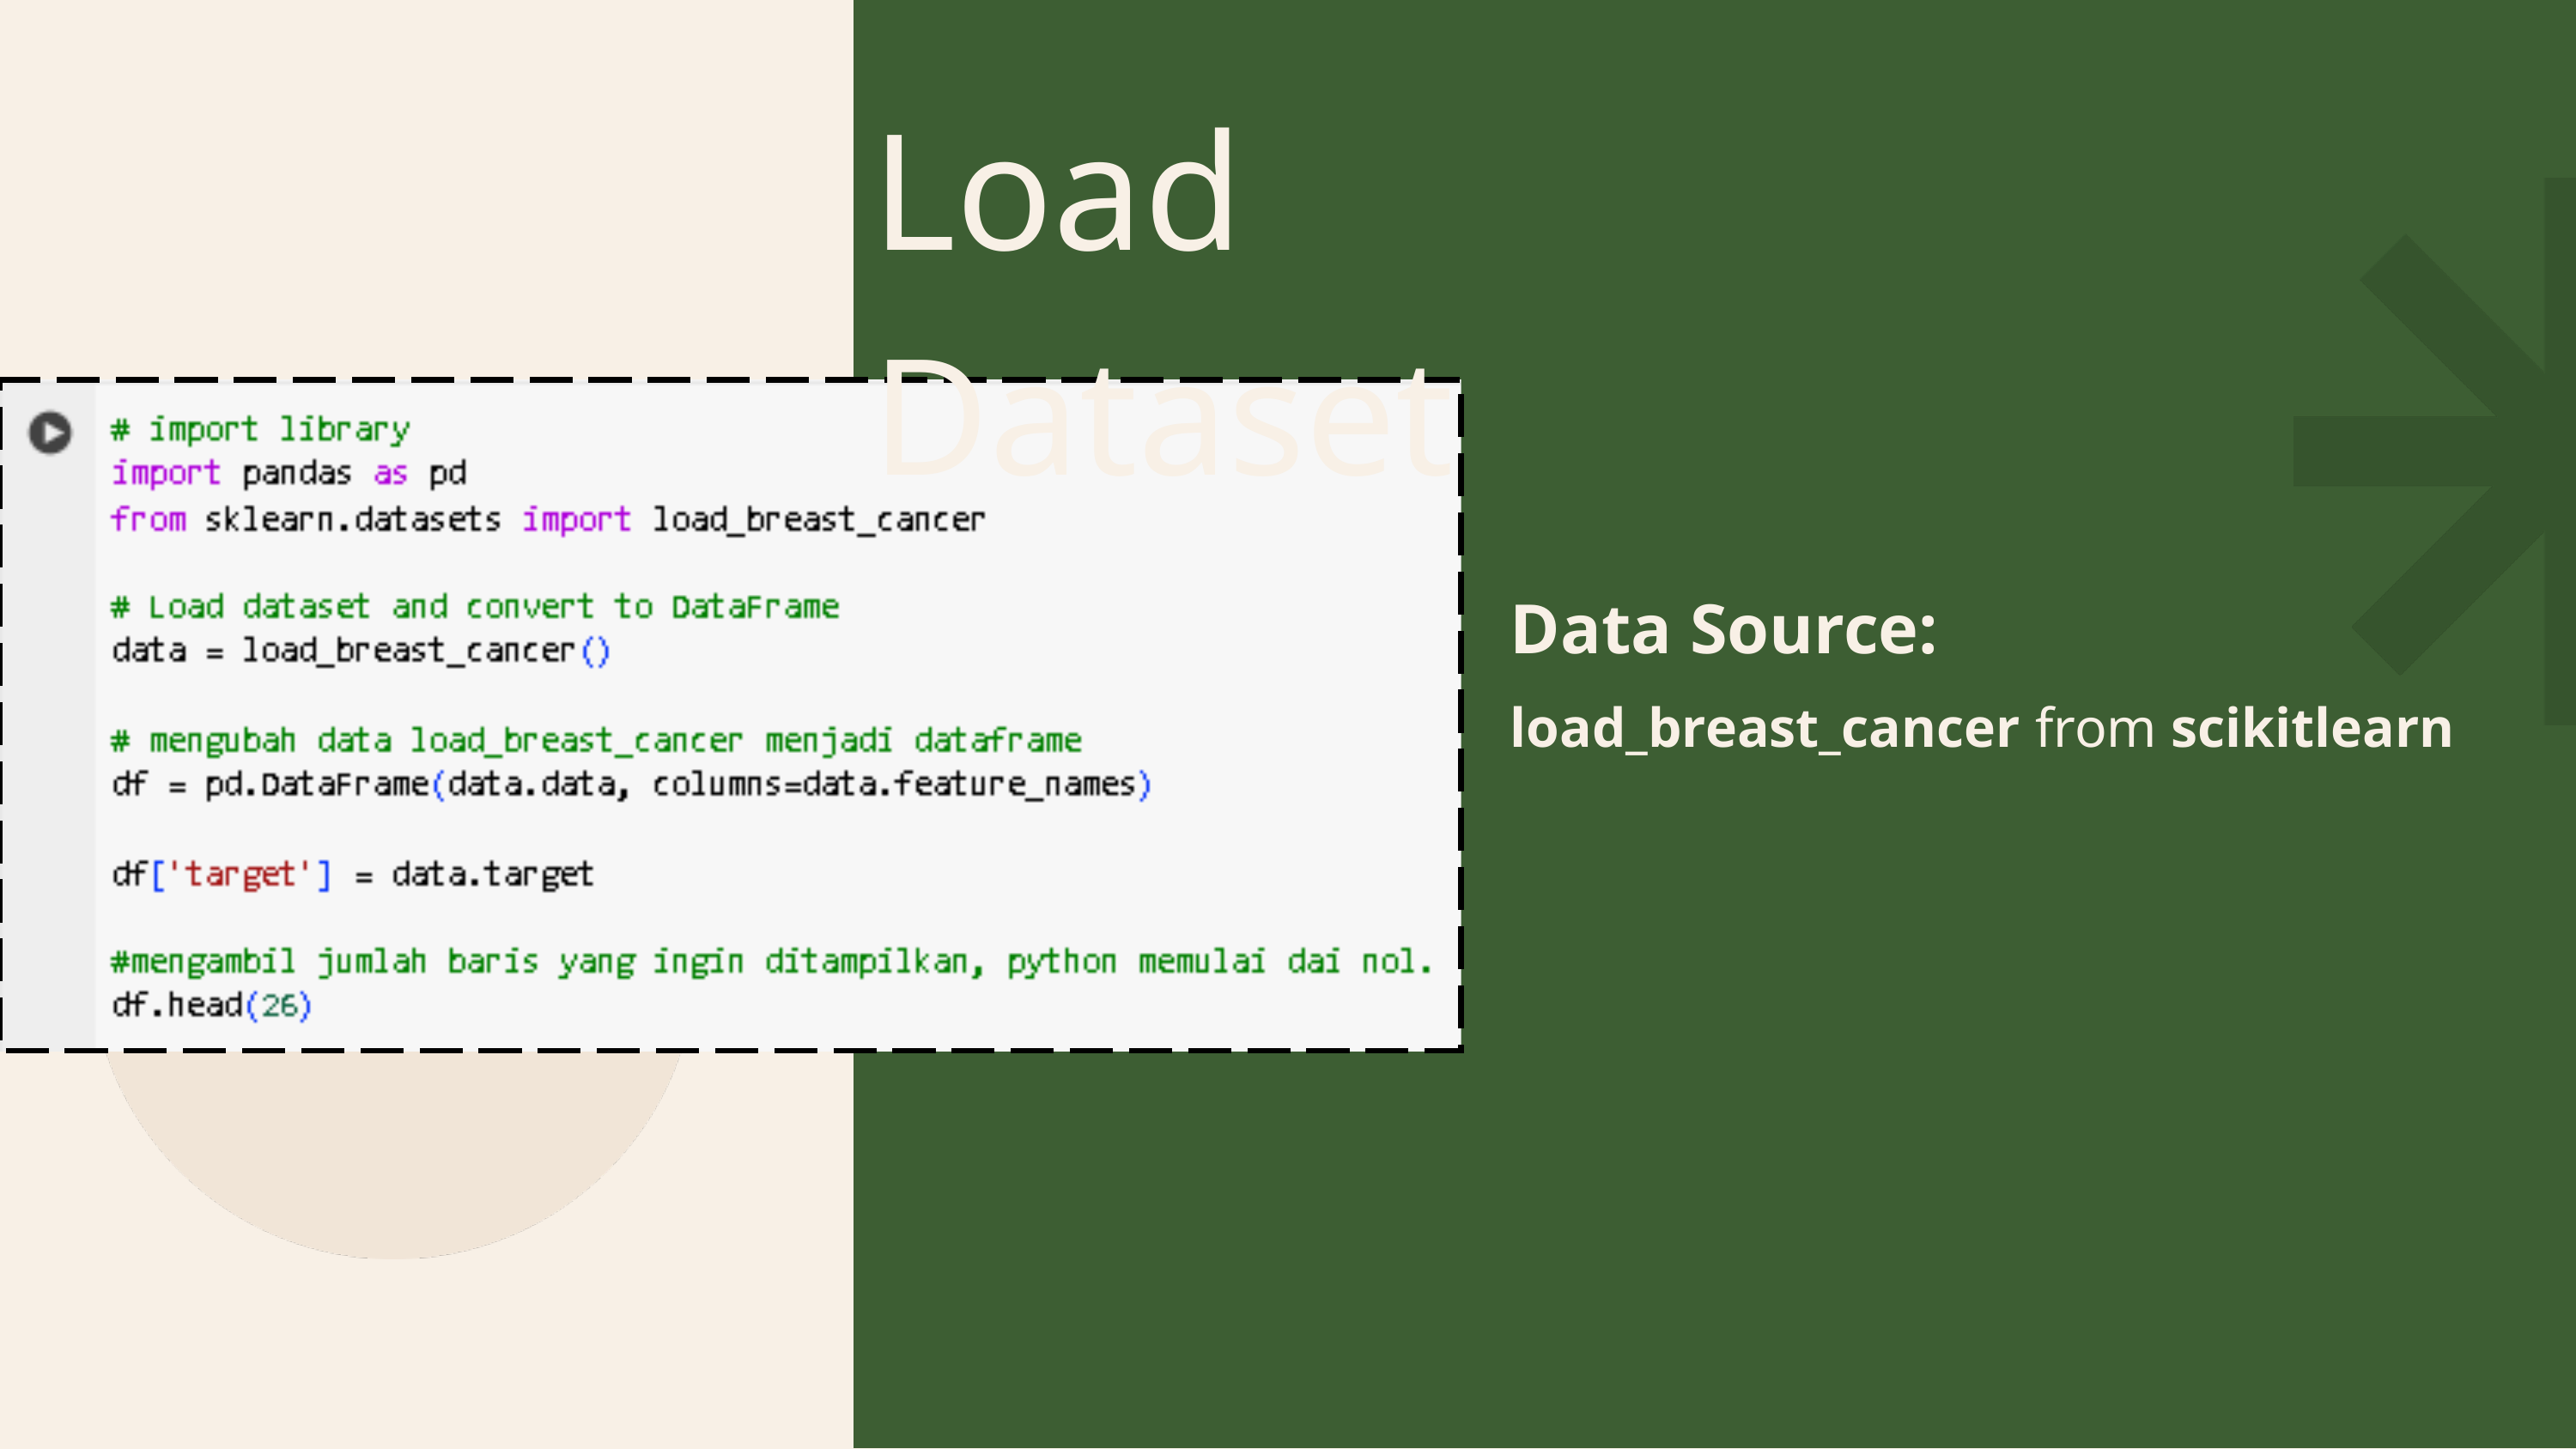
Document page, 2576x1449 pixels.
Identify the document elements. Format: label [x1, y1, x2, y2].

text_box [91, 1052, 696, 1259]
text_box [0, 379, 848, 1052]
text_box [853, 0, 2576, 1449]
